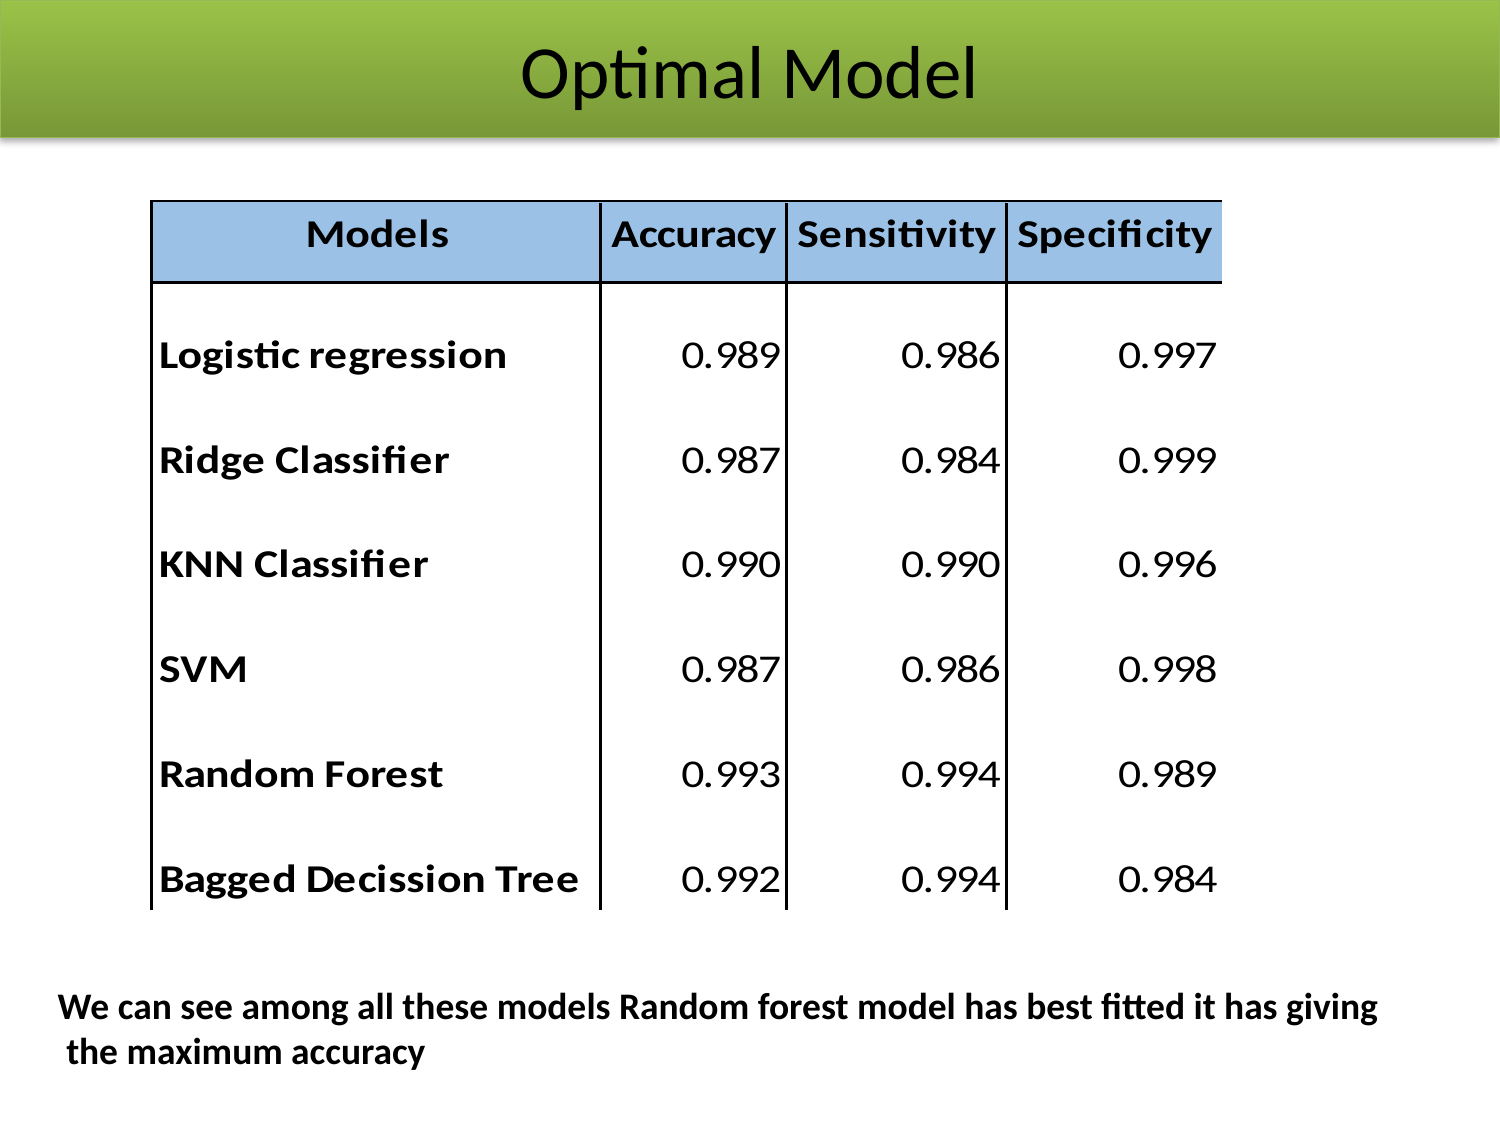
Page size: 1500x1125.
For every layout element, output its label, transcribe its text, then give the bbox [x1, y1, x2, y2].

picture [149, 199, 1226, 913]
text_box Optimal Model [0, 0, 1500, 138]
text_box We can see among all these models Random forest model has best fitted it has giving the maximum accuracy [42, 974, 1395, 1125]
